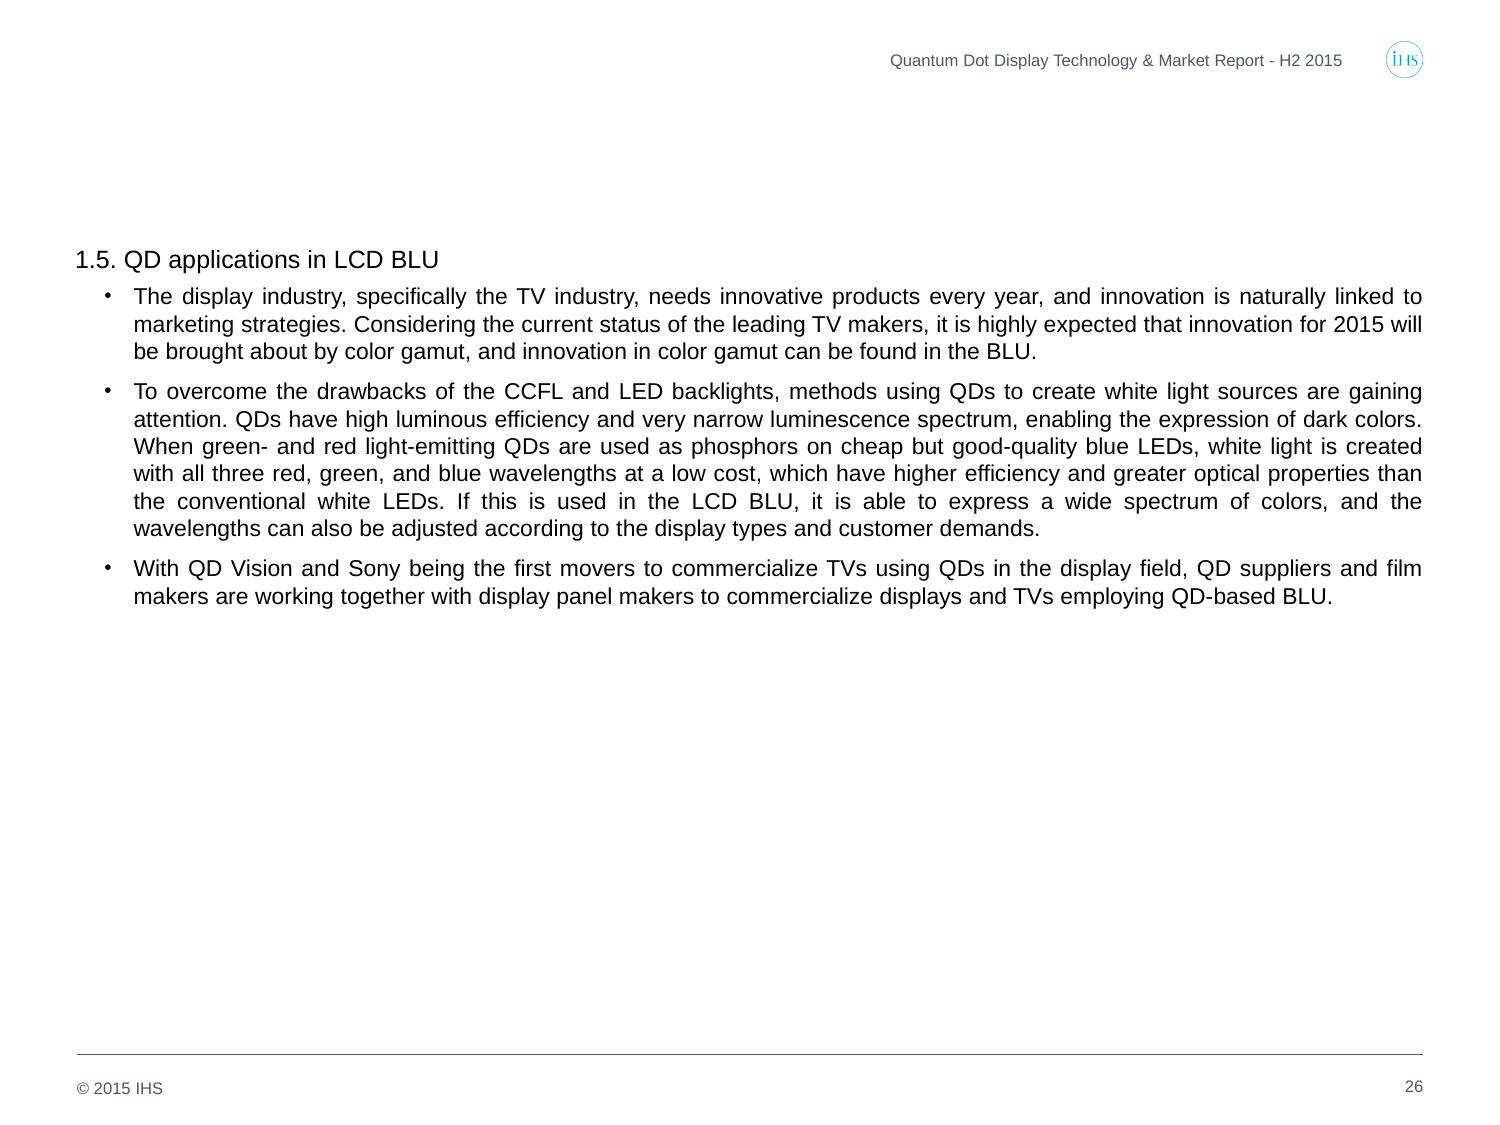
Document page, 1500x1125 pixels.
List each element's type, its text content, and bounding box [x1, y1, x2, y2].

list 1.5. QD applications in LCD BLU The display industry, specifically the TV industry, needs innovative products every year, and innovation is naturally linked to marketing strategies. Considering the current status of the leading TV makers, it is highly expected that innovation for 2015 will be brought about by color gamut, and innovation in color gamut can be found in the BLU. To overcome the drawbacks of the CCFL and LED backlights, methods using QDs to create white light sources are gaining attention. QDs have high luminous efficiency and very narrow luminescence spectrum, enabling the expression of dark colors. When green- and red light-emitting QDs are used as phosphors on cheap but good-quality blue LEDs, white light is created with all three red, green, and blue wavelengths at a low cost, which have higher efficiency and greater optical properties than the conventional white LEDs. If this is used in the LCD BLU, it is able to express a wide spectrum of colors, and the wavelengths can also be adjusted according to the display types and customer demands. With QD Vision and Sony being the first movers to commercialize TVs using QDs in the display field, QD suppliers and film makers are working together with display panel makers to commercialize displays and TVs employing QD-based BLU. [75, 243, 1424, 1024]
footer Quantum Dot Display Technology & Market Report - H2 2015 [76, 44, 1344, 76]
picture [1385, 40, 1424, 79]
slide_number 26 [1328, 1068, 1424, 1104]
